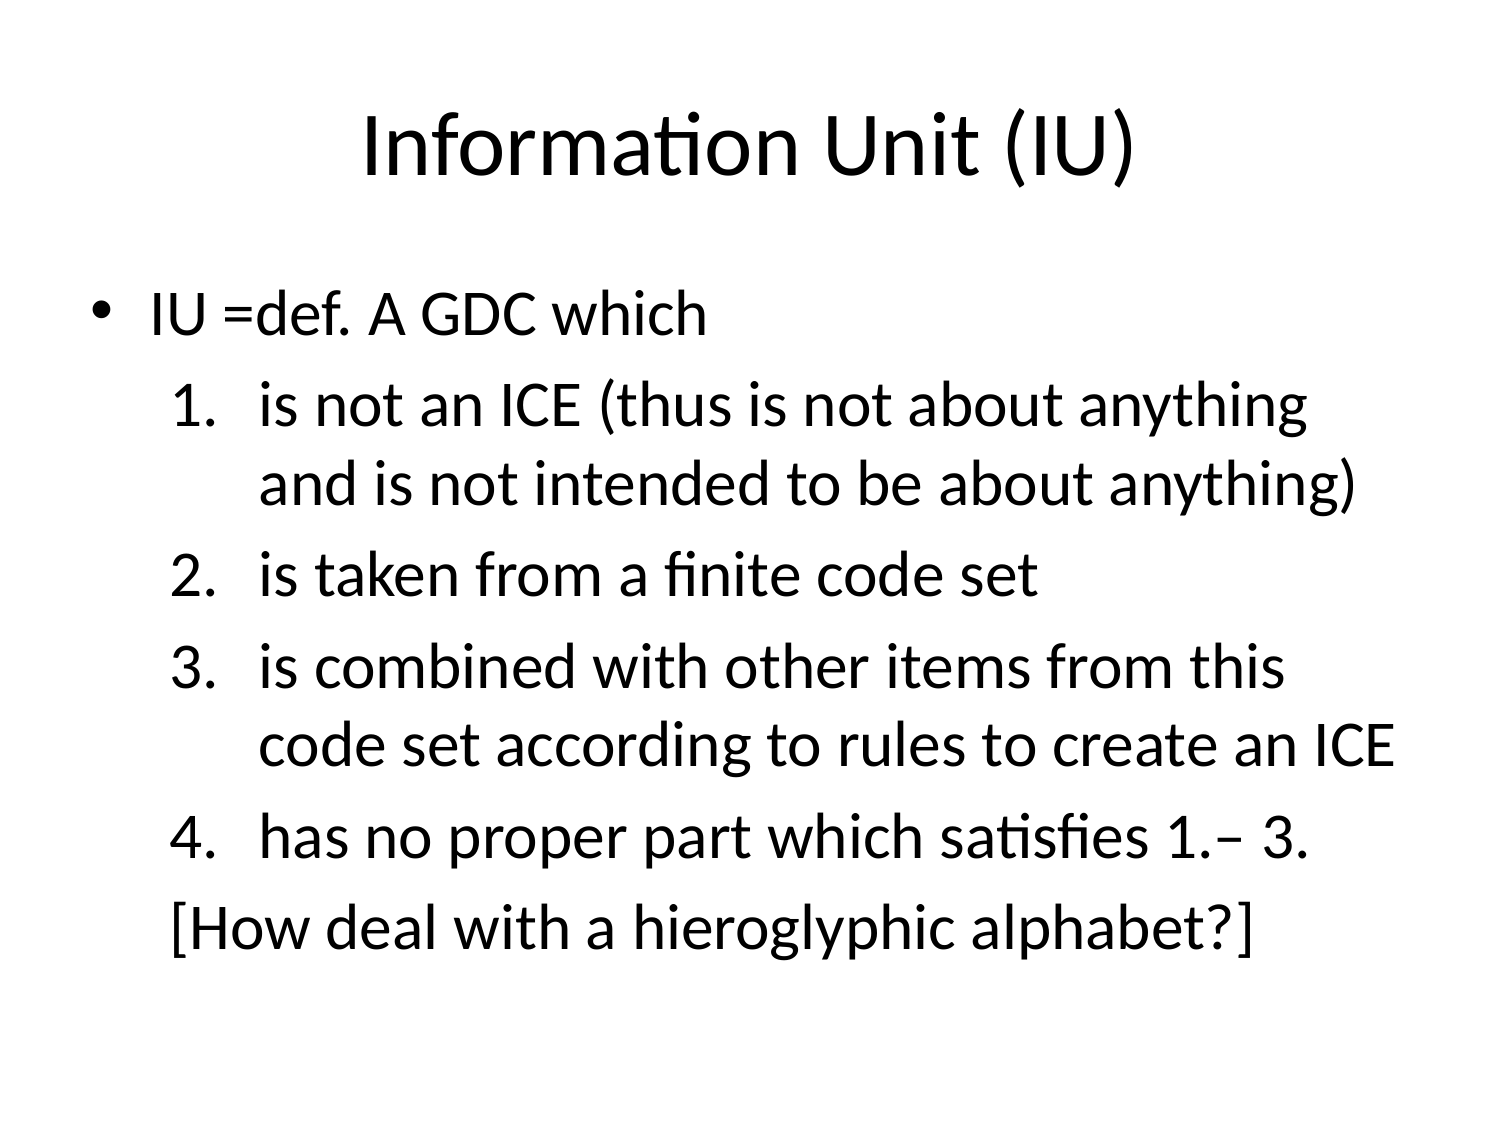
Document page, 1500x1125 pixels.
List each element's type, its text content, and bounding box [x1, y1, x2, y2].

list IU =def. A GDC which is not an ICE (thus is not about anything and is not intended to be about anything) is taken from a finite code set is combined with other items from this code set according to rules to create an ICE has no proper part which satisfies 1.– 3. [How deal with a hieroglyphic alphabet?] [75, 262, 1425, 1005]
title Information Unit (IU) [75, 45, 1425, 233]
